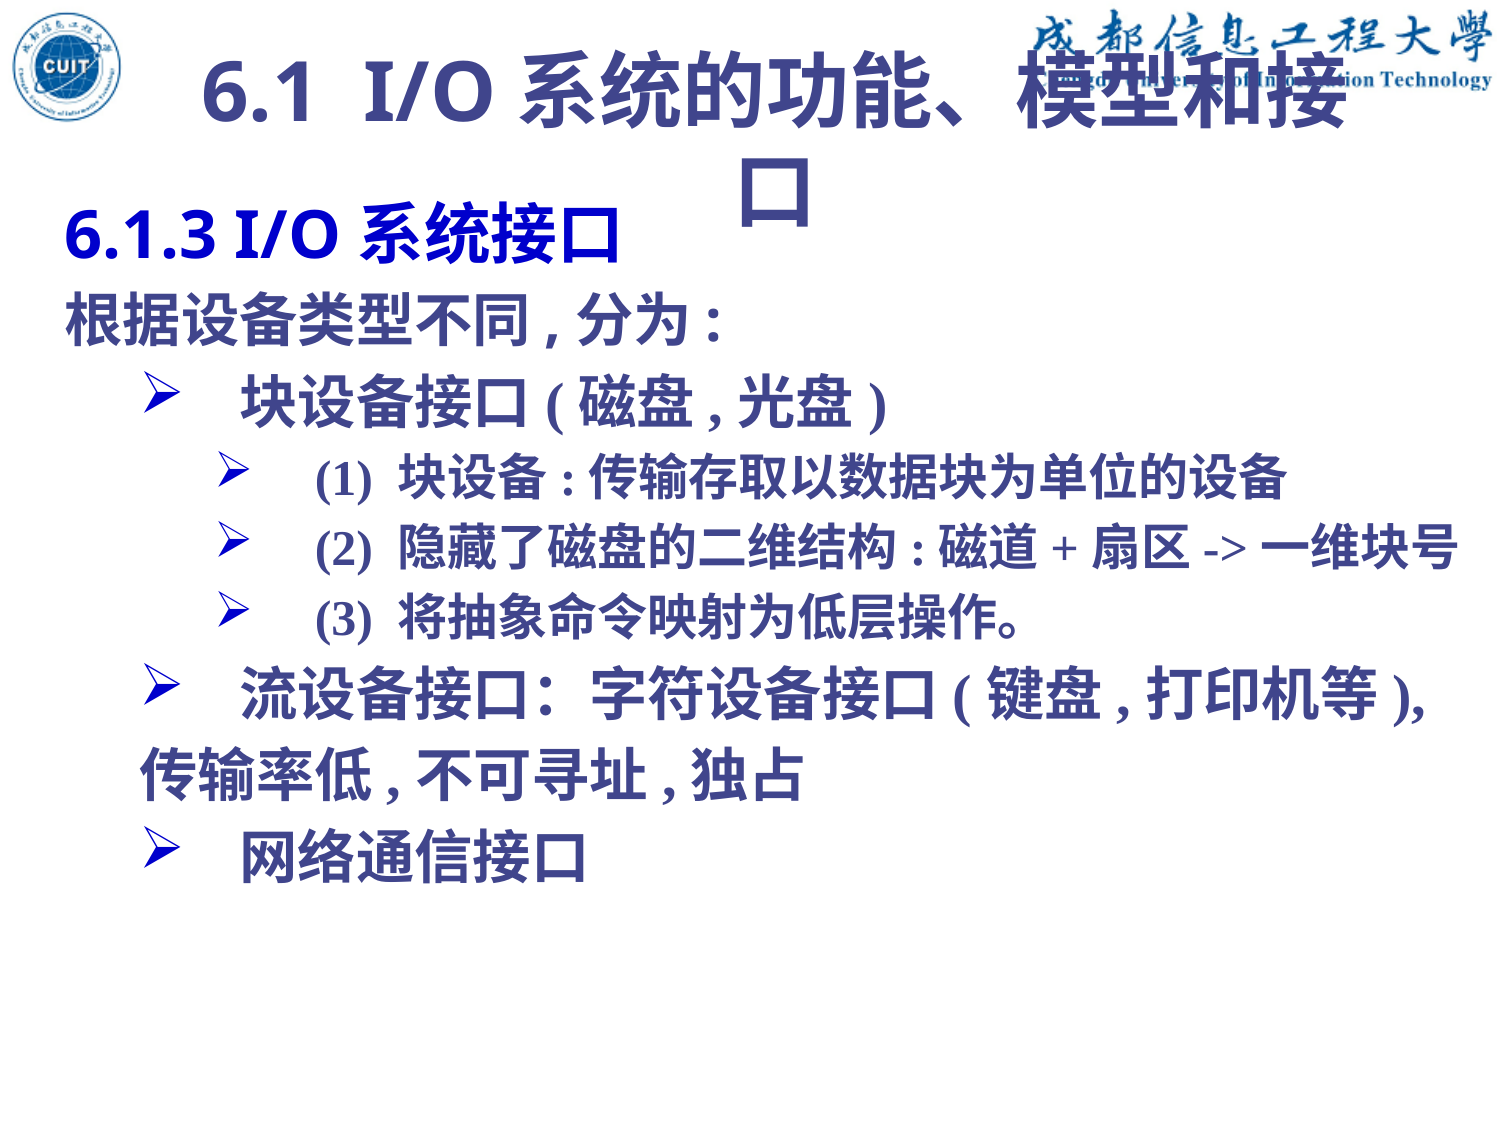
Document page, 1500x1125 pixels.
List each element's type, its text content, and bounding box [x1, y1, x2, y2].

picture [1029, 0, 1500, 102]
text_box 6.1.3 I/O系统接口 根据设备类型不同,分为: 块设备接口(磁盘,光盘) (1) 块设备:传输存取以数据块为单位的设备 (2) 隐藏了磁盘的二维结构:磁道+扇区->一维块号 (3) 将抽象命令映射为低层操作。 流设备接口：字符设备接口(键盘,打印机等), 传输率低,不可寻址,独占 网络通信接口 [50, 184, 1500, 1066]
text_box 6.1 I/O系统的功能、模型和接口 [162, 30, 1388, 184]
picture [0, 0, 127, 138]
